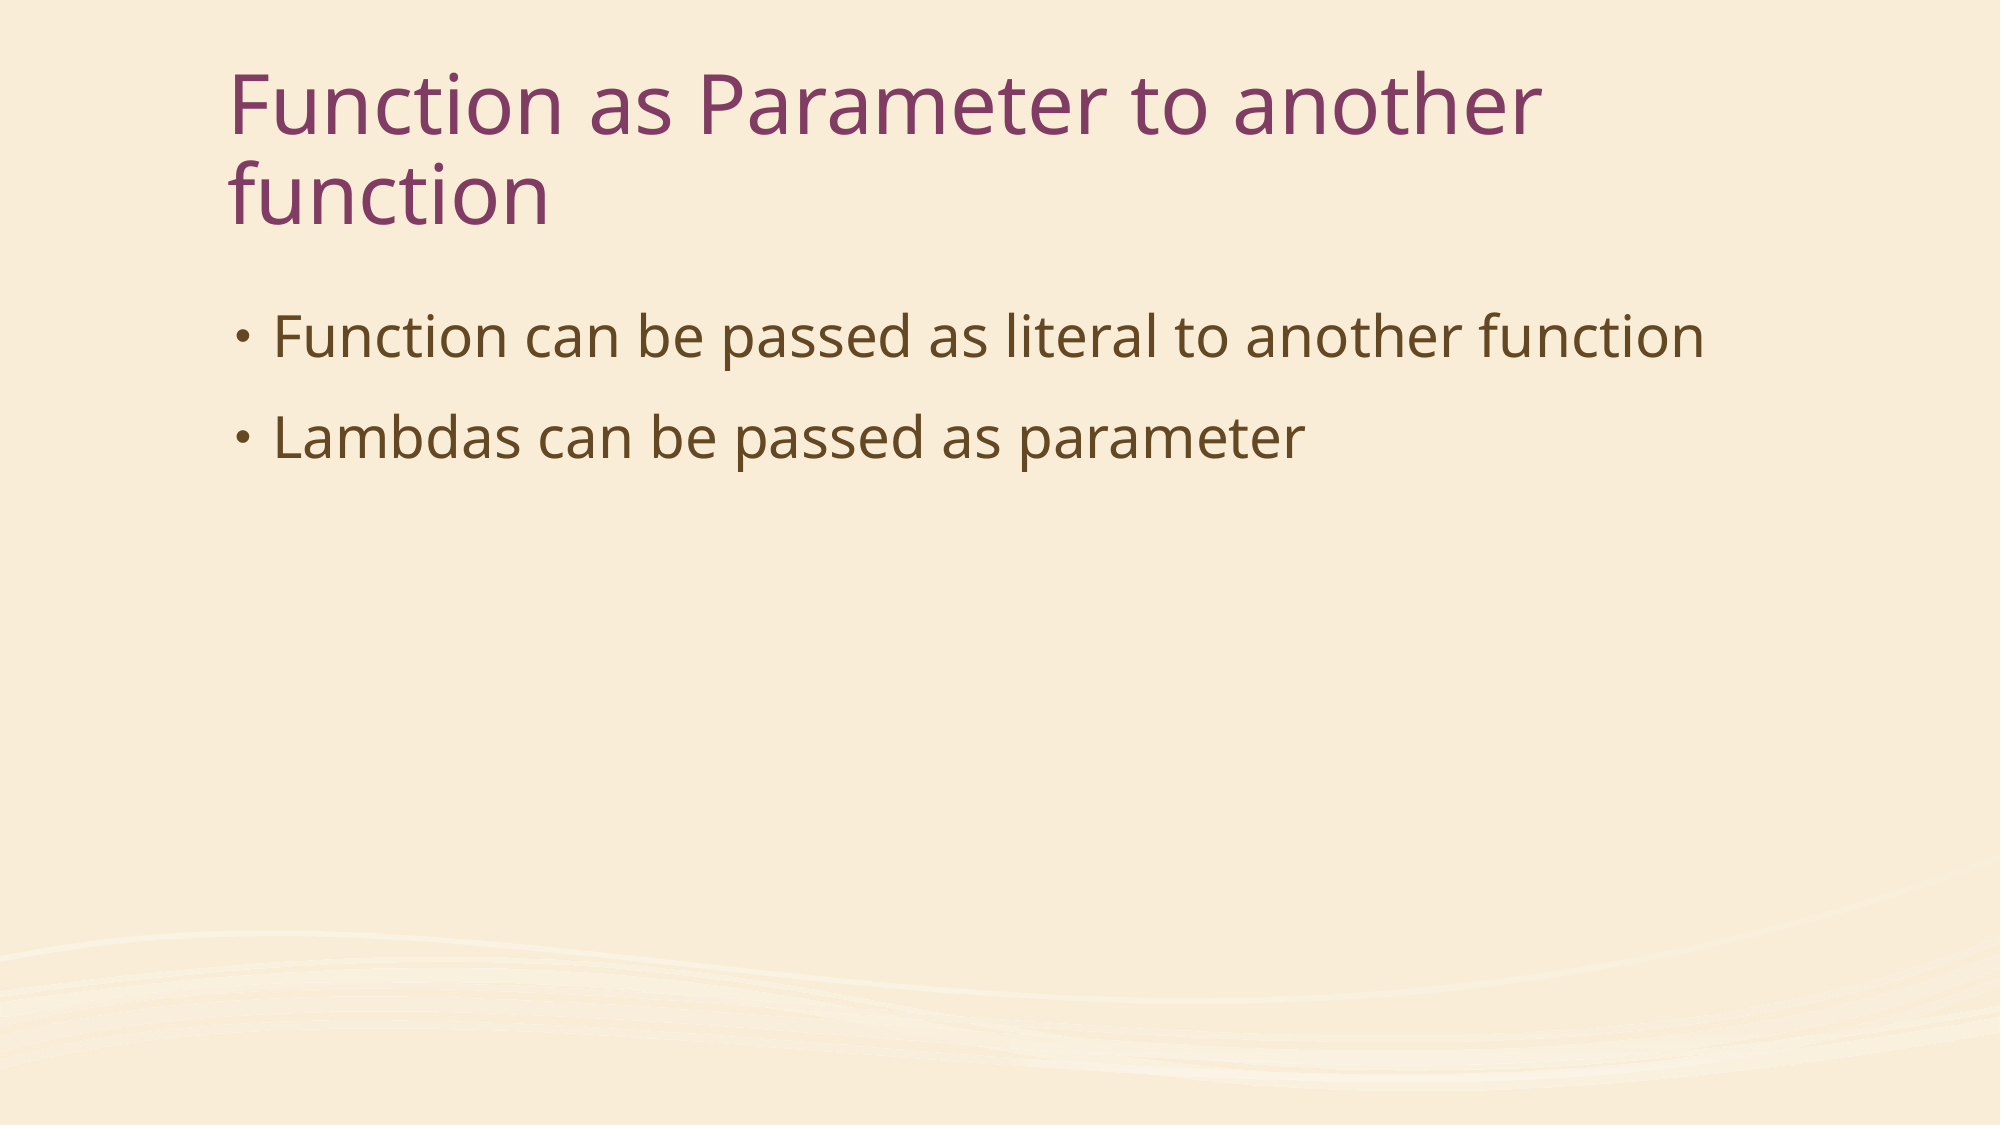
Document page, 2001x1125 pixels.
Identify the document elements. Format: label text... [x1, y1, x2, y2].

list Function can be passed as literal to another function Lambdas can be passed as parameter [212, 299, 1788, 950]
title Function as Parameter to another function [212, 50, 1788, 250]
